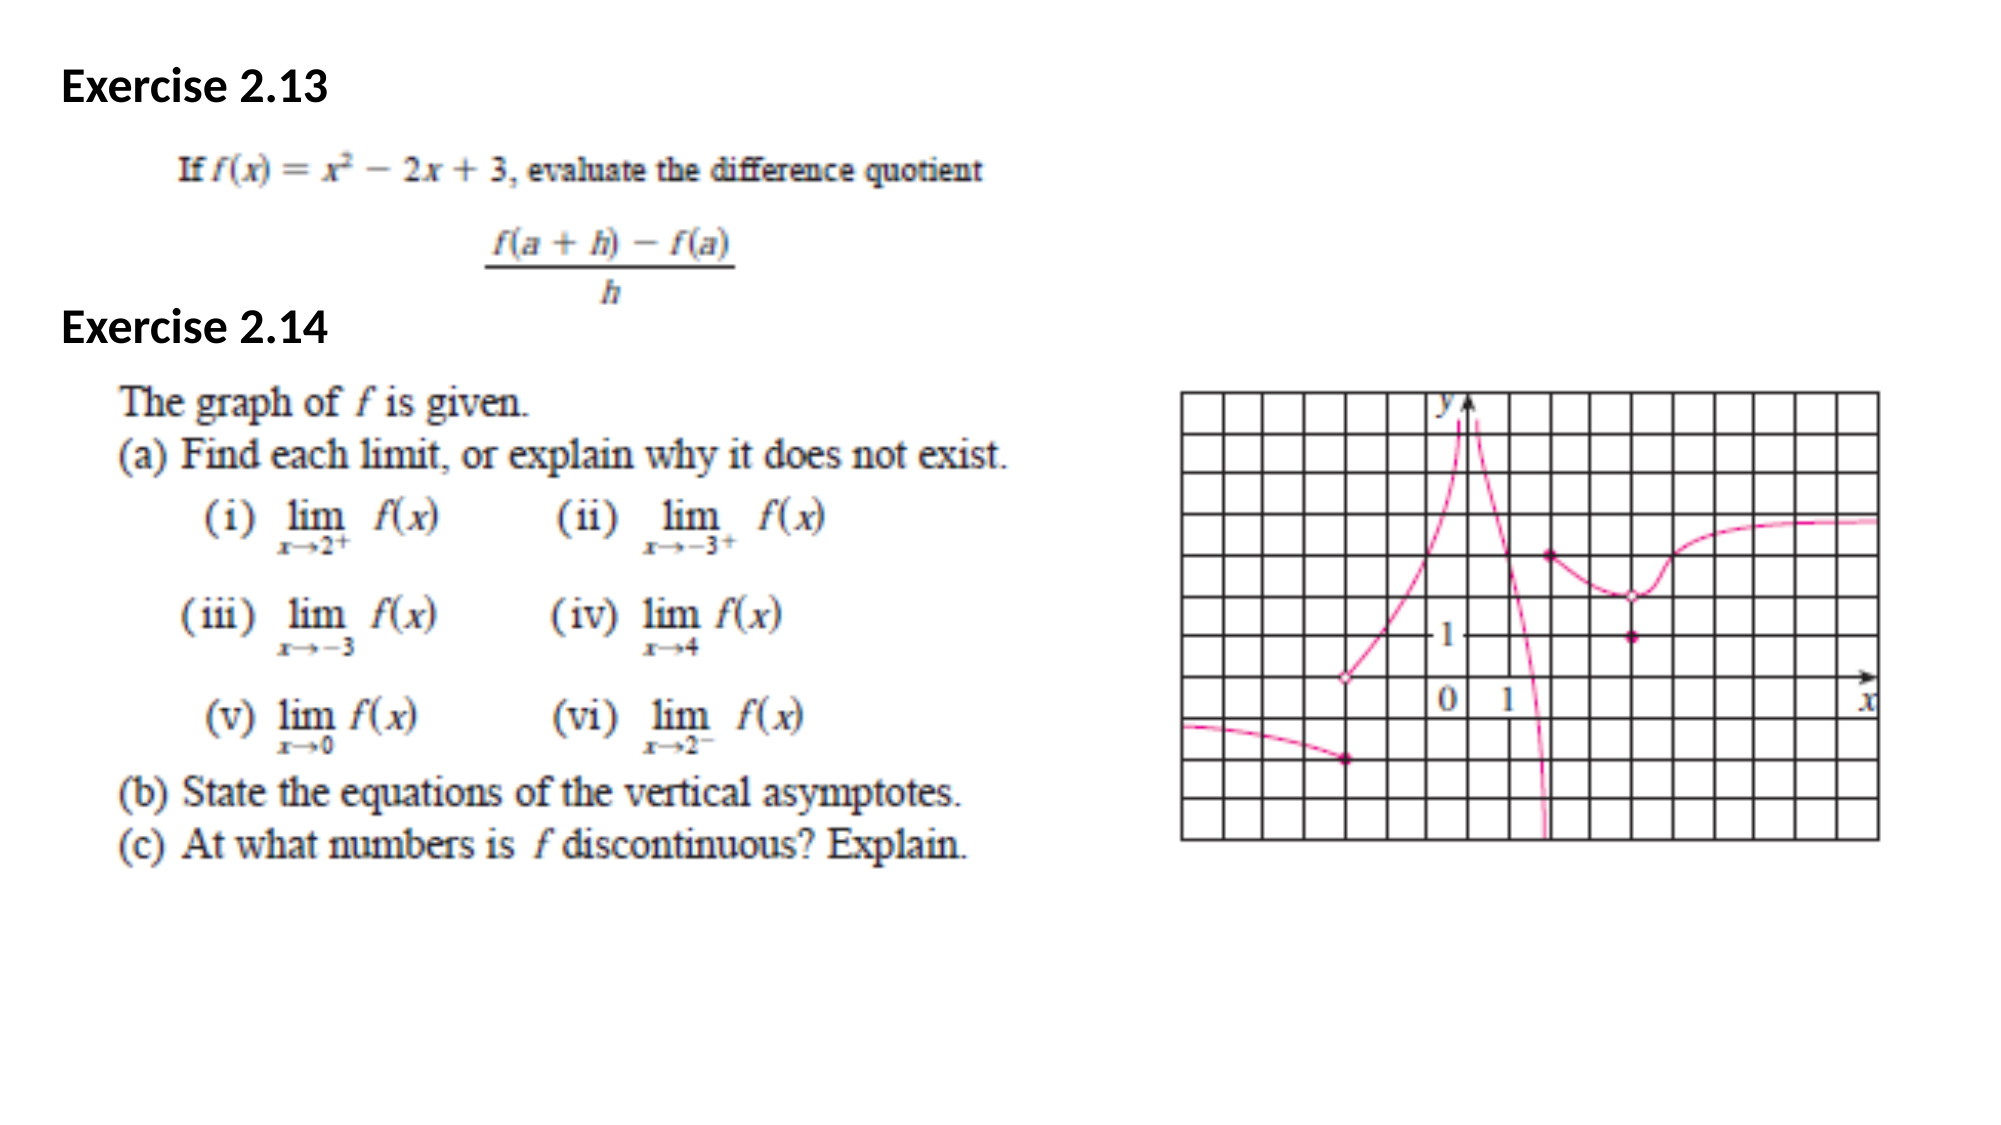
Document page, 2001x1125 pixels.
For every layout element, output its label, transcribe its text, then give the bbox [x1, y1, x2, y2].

picture [107, 336, 1988, 881]
text_box Exercise 2.14 [46, 286, 344, 362]
text_box Exercise 2.13 [46, 45, 344, 121]
picture [164, 109, 1046, 337]
